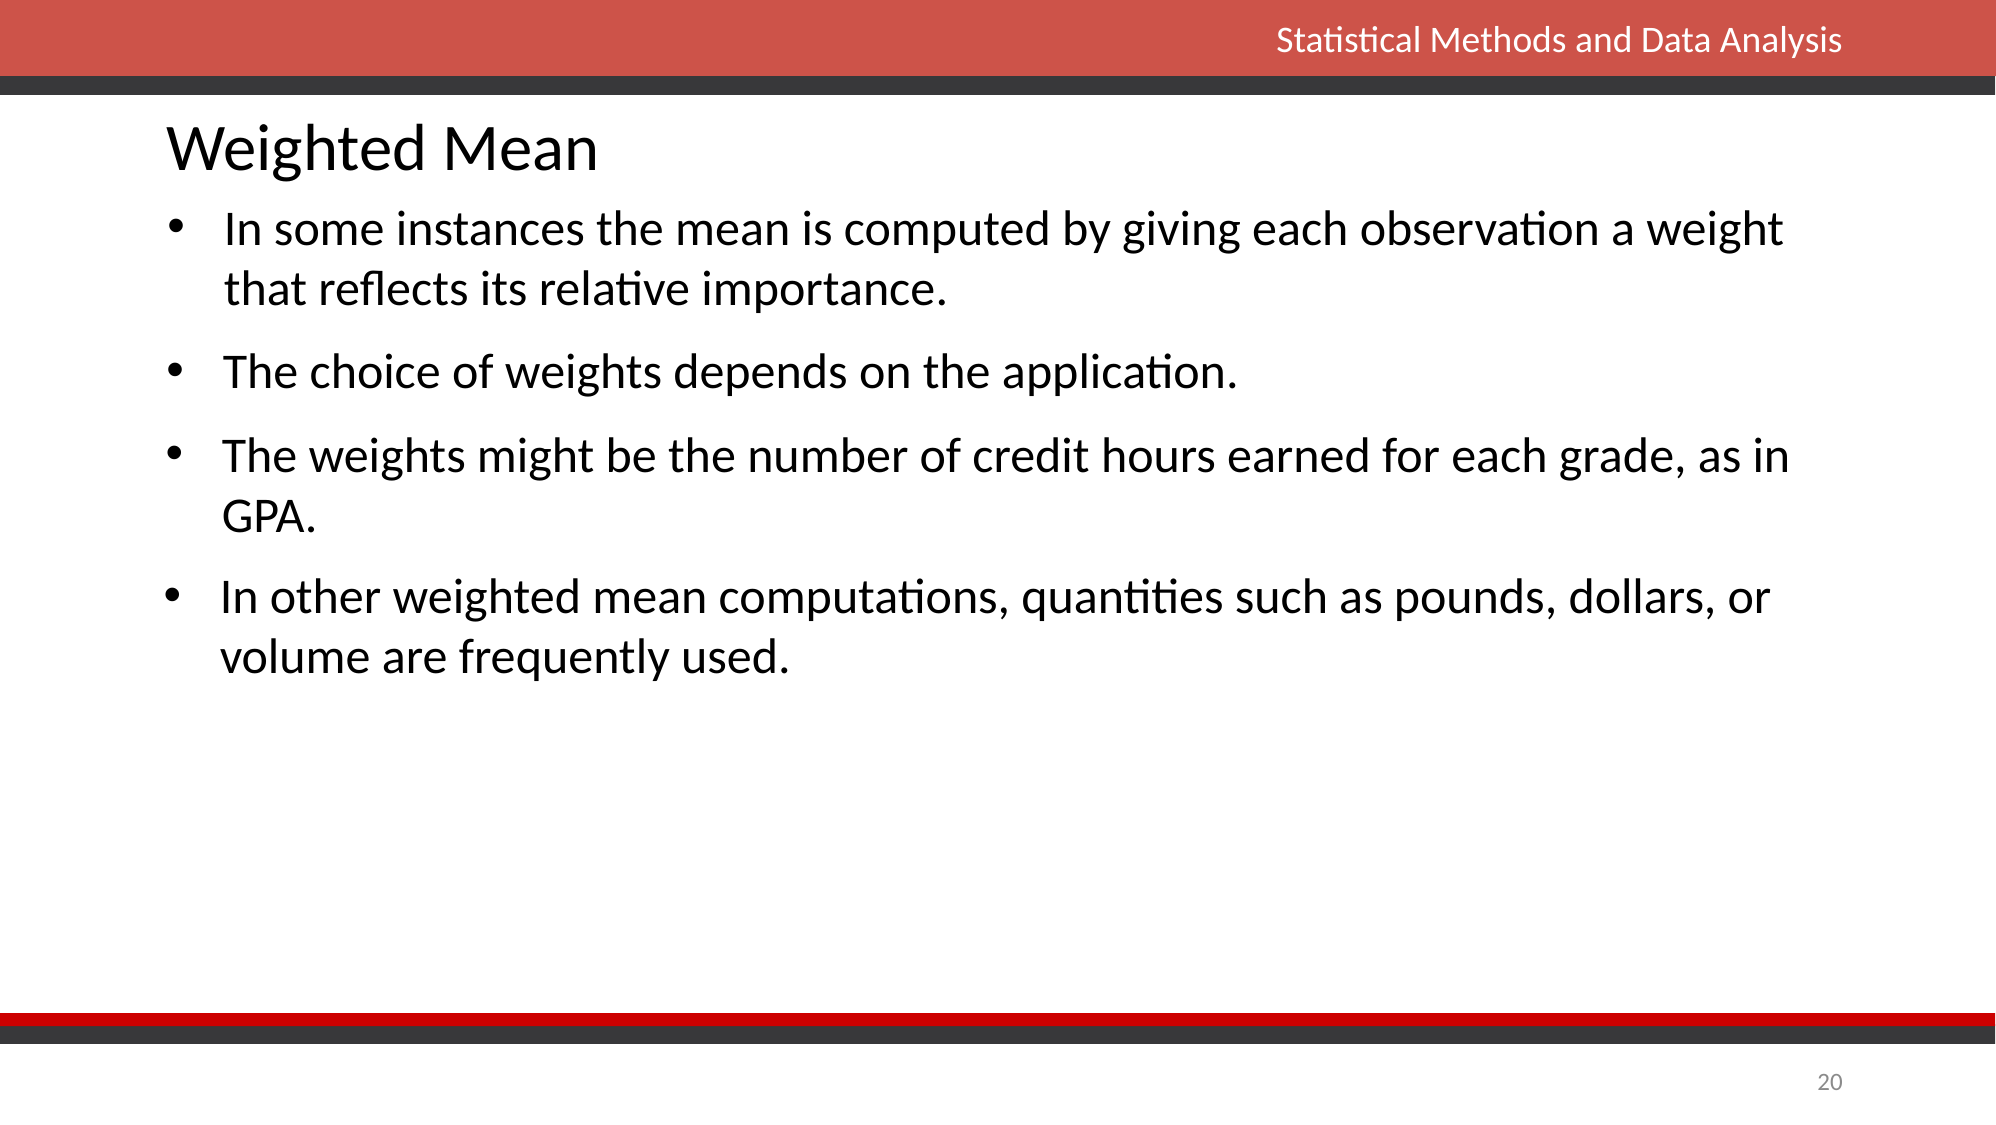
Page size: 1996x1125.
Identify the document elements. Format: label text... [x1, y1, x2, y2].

slide_number 20 [1755, 1057, 1858, 1103]
picture [0, 76, 1996, 95]
text_box In some instances the mean is computed by giving each observation a weight that reflects its relative importance. [152, 187, 1849, 340]
picture [0, 1027, 1996, 1044]
text_box In other weighted mean computations, quantities such as pounds, dollars, or volume are frequently used. [148, 556, 1845, 699]
text_box The weights might be the number of credit hours earned for each grade, as in GPA. [150, 414, 1847, 567]
title Weighted Mean [151, 97, 1848, 200]
text_box The choice of weights depends on the application. [151, 331, 1848, 413]
